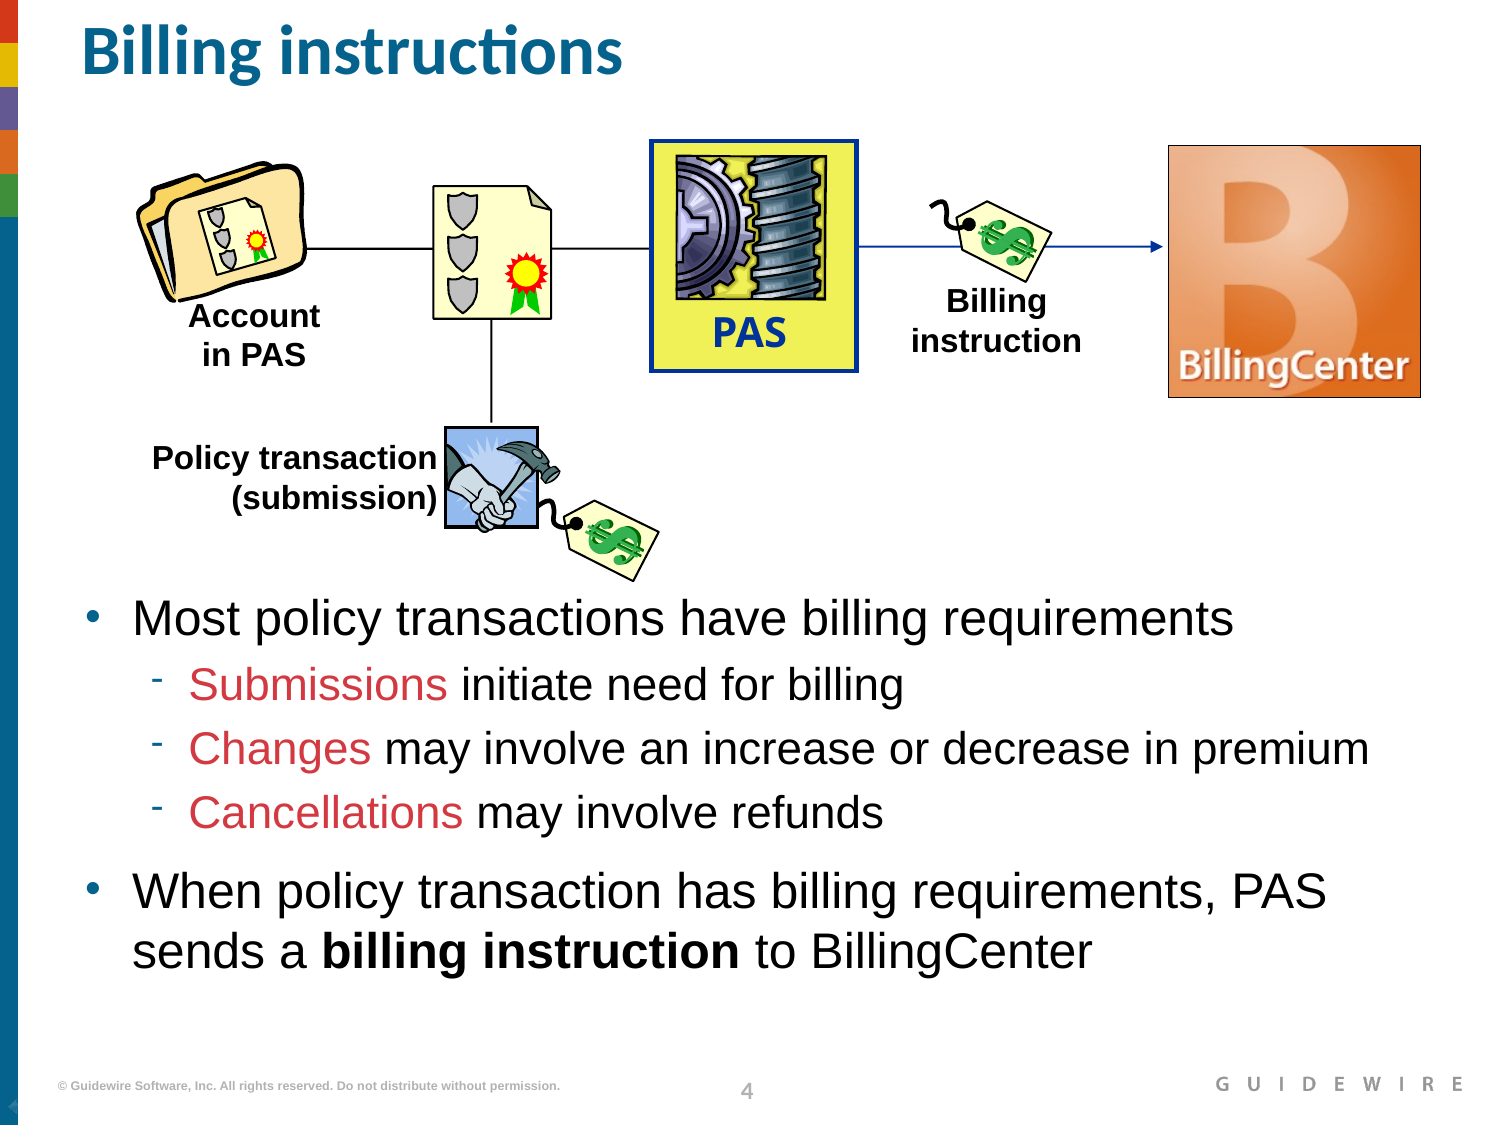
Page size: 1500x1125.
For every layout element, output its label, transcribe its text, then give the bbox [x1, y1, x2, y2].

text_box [433, 185, 552, 319]
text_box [133, 158, 311, 306]
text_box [943, 184, 1050, 290]
picture [443, 425, 561, 535]
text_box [550, 483, 658, 589]
title Billing instructions [81, 19, 1446, 142]
picture [1215, 1073, 1480, 1096]
text_box Account in PAS [150, 293, 358, 374]
text_box Billing instruction [893, 279, 1101, 360]
picture [0, 0, 18, 216]
picture [1167, 145, 1420, 398]
picture [10, 1101, 18, 1111]
text_box Policy transaction (submission) [133, 436, 438, 517]
list Most policy transactions have billing requirements Submissions initiate need for billing Changes may involve an increase or decrease in premium Cancellations may involve refunds When policy transaction has billing requirements, PAS sends a billing instruction to BillingCenter [85, 585, 1458, 991]
text_box [1054, 240, 1162, 253]
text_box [643, 140, 857, 372]
